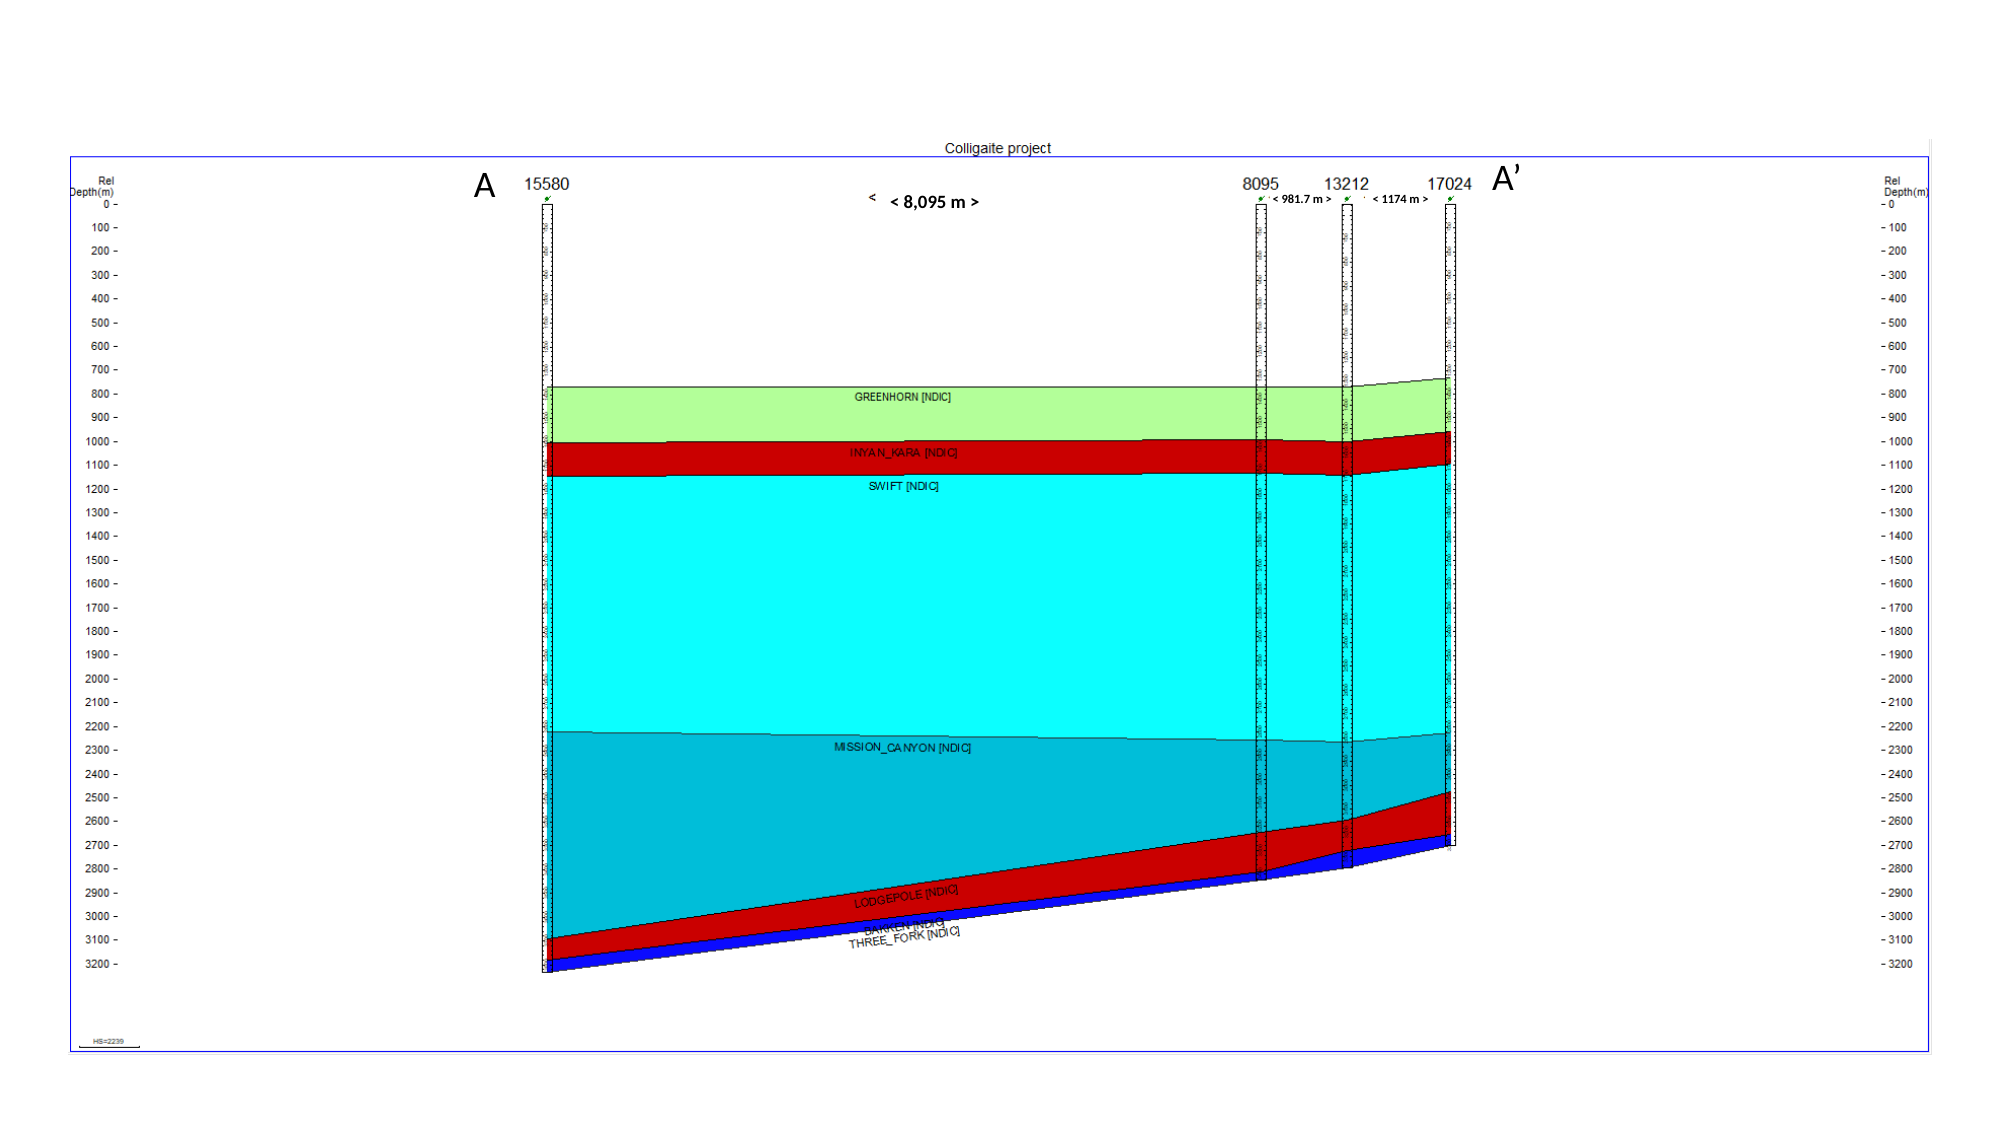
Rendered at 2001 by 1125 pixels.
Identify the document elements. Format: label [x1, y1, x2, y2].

text_box [67, 139, 1932, 1055]
